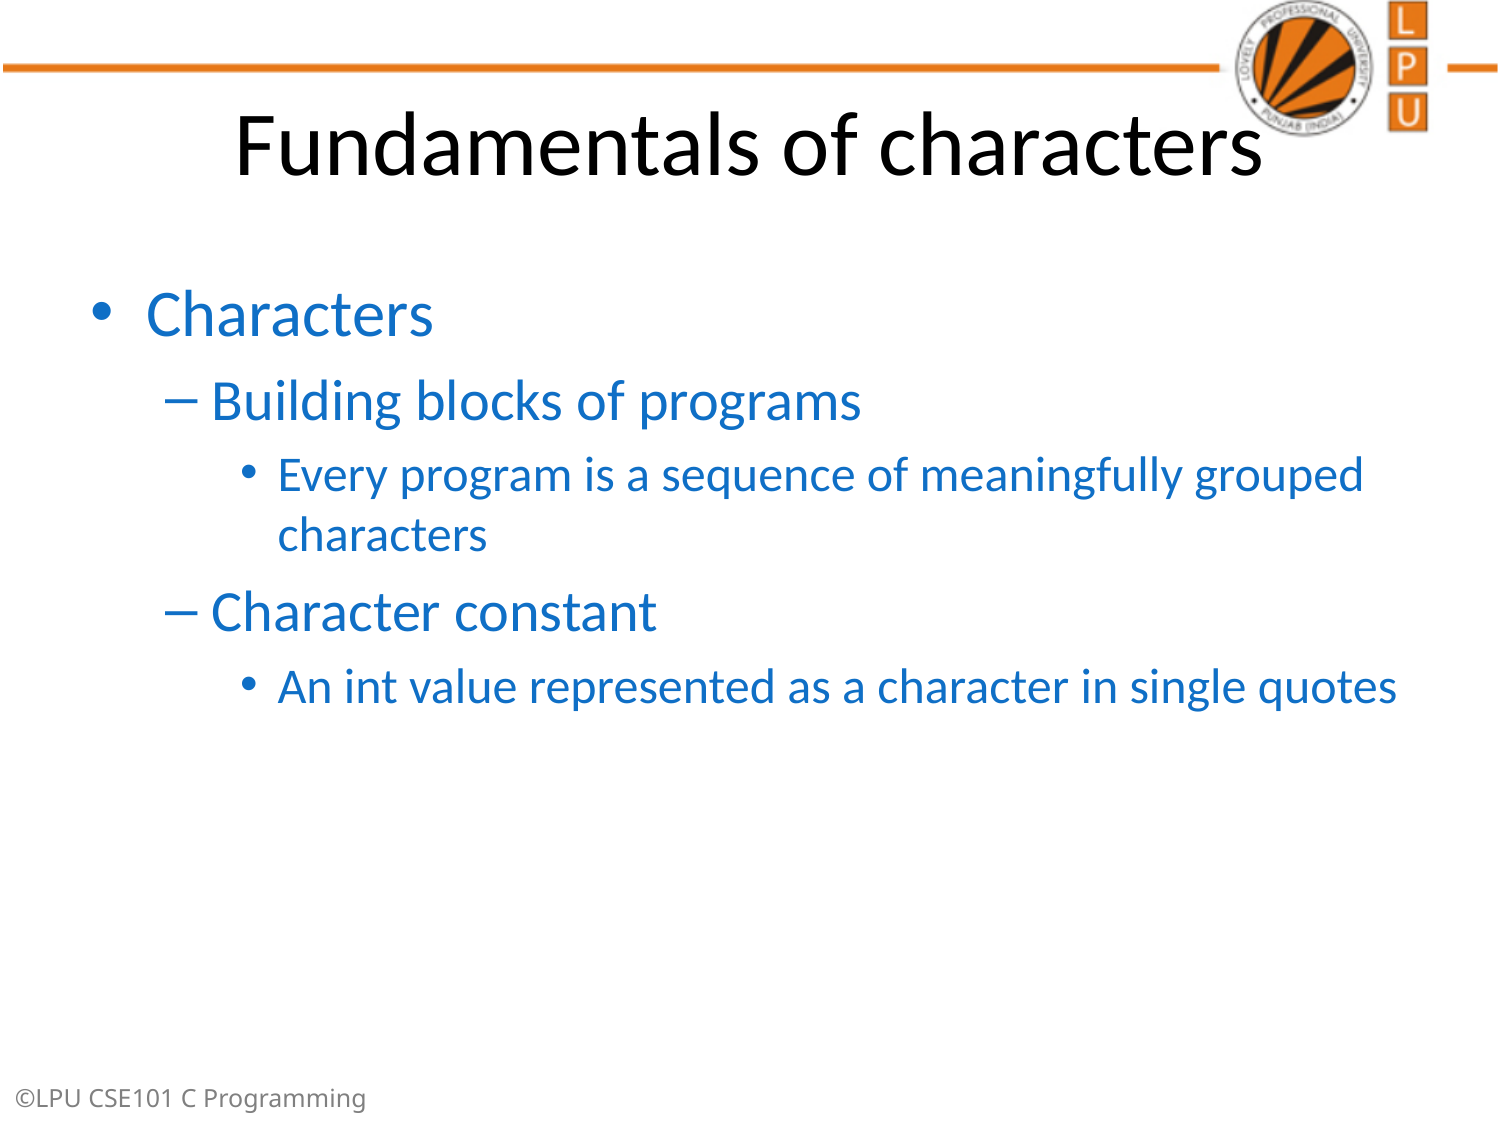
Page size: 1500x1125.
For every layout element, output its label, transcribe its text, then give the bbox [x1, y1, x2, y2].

list Characters Building blocks of programs Every program is a sequence of meaningfully grouped characters Character constant An int value represented as a character in single quotes [75, 262, 1425, 1005]
picture [3, 0, 1500, 155]
title Fundamentals of characters [75, 45, 1425, 233]
